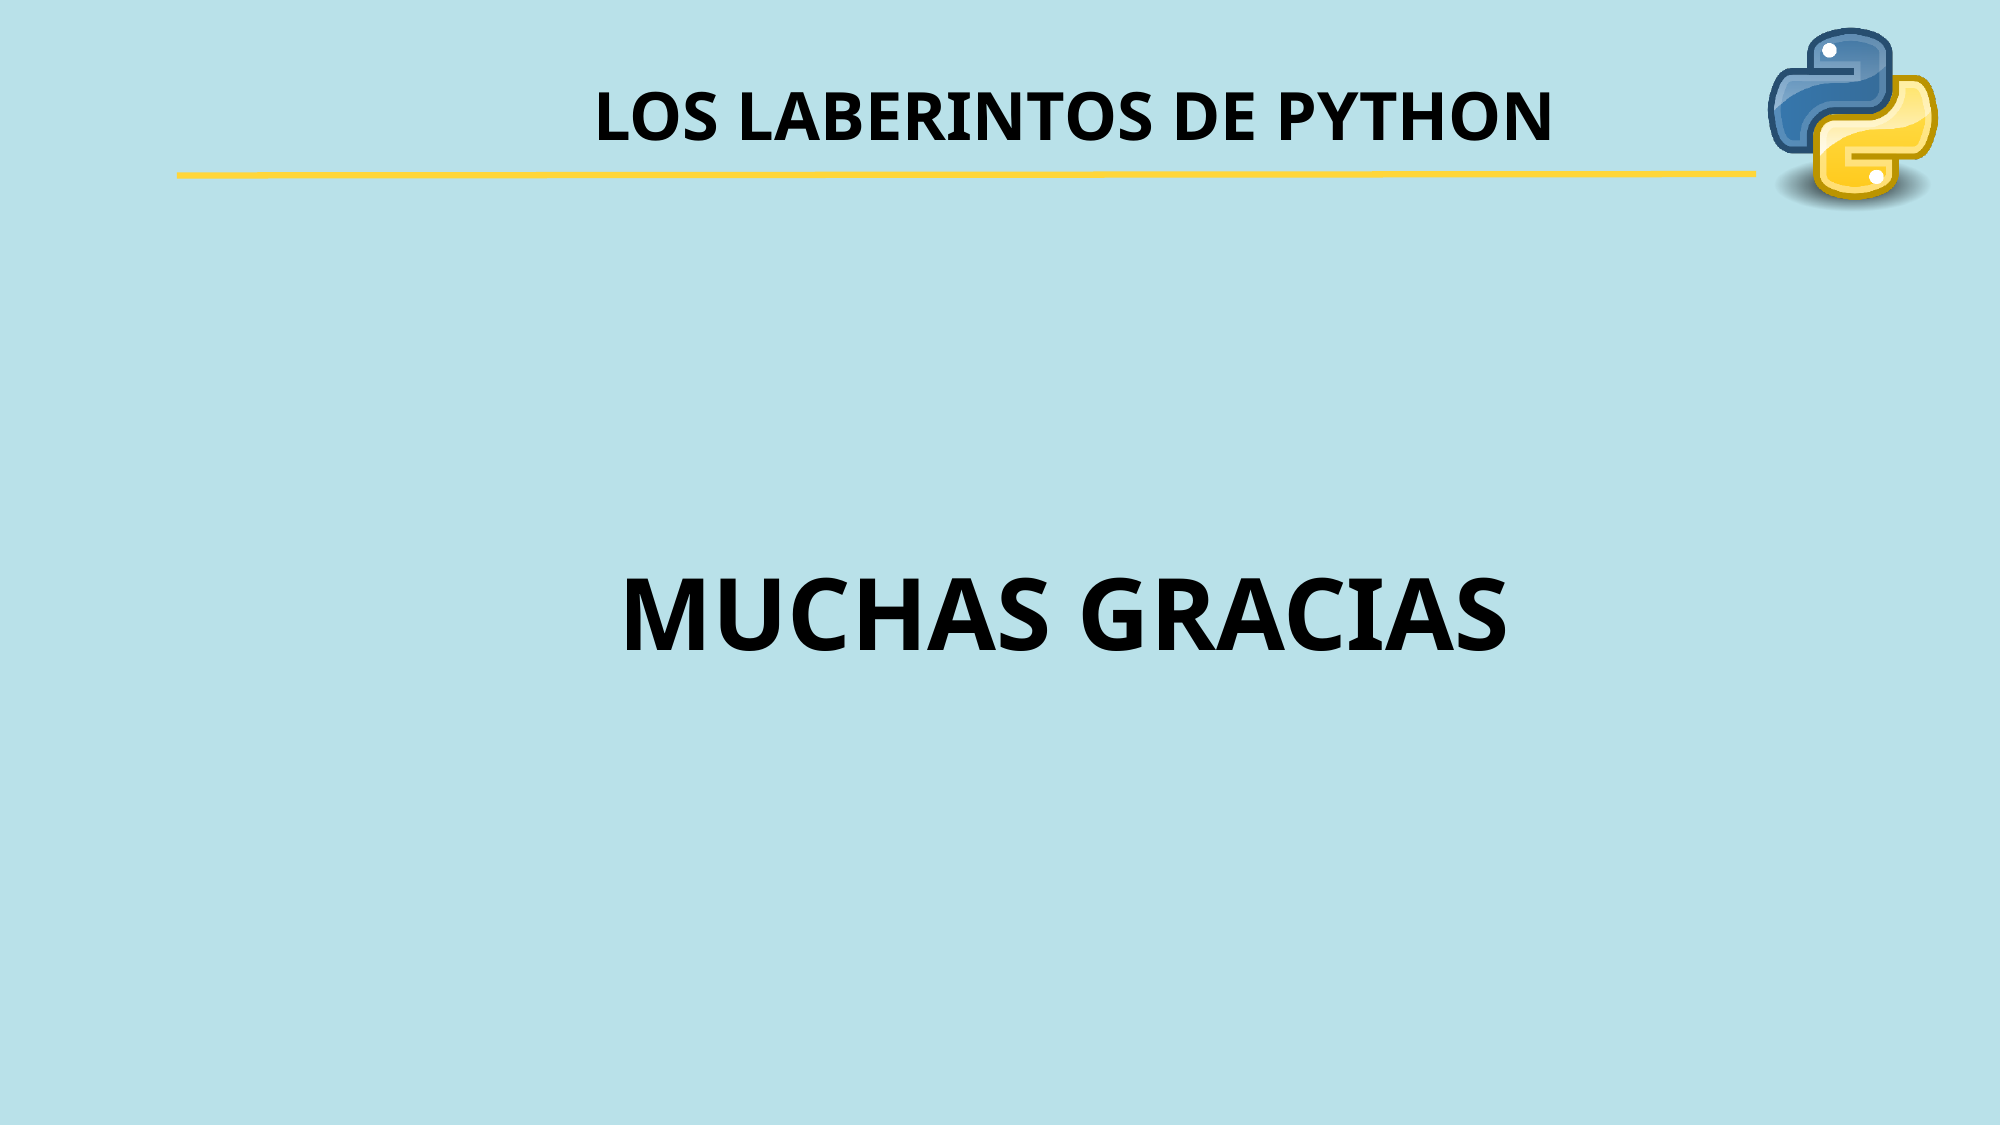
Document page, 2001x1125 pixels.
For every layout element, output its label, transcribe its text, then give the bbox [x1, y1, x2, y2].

text_box MUCHAS GRACIAS [603, 542, 1615, 678]
text_box LOS LABERINTOS DE PYTHON [578, 66, 1590, 162]
picture [1756, 23, 1949, 216]
